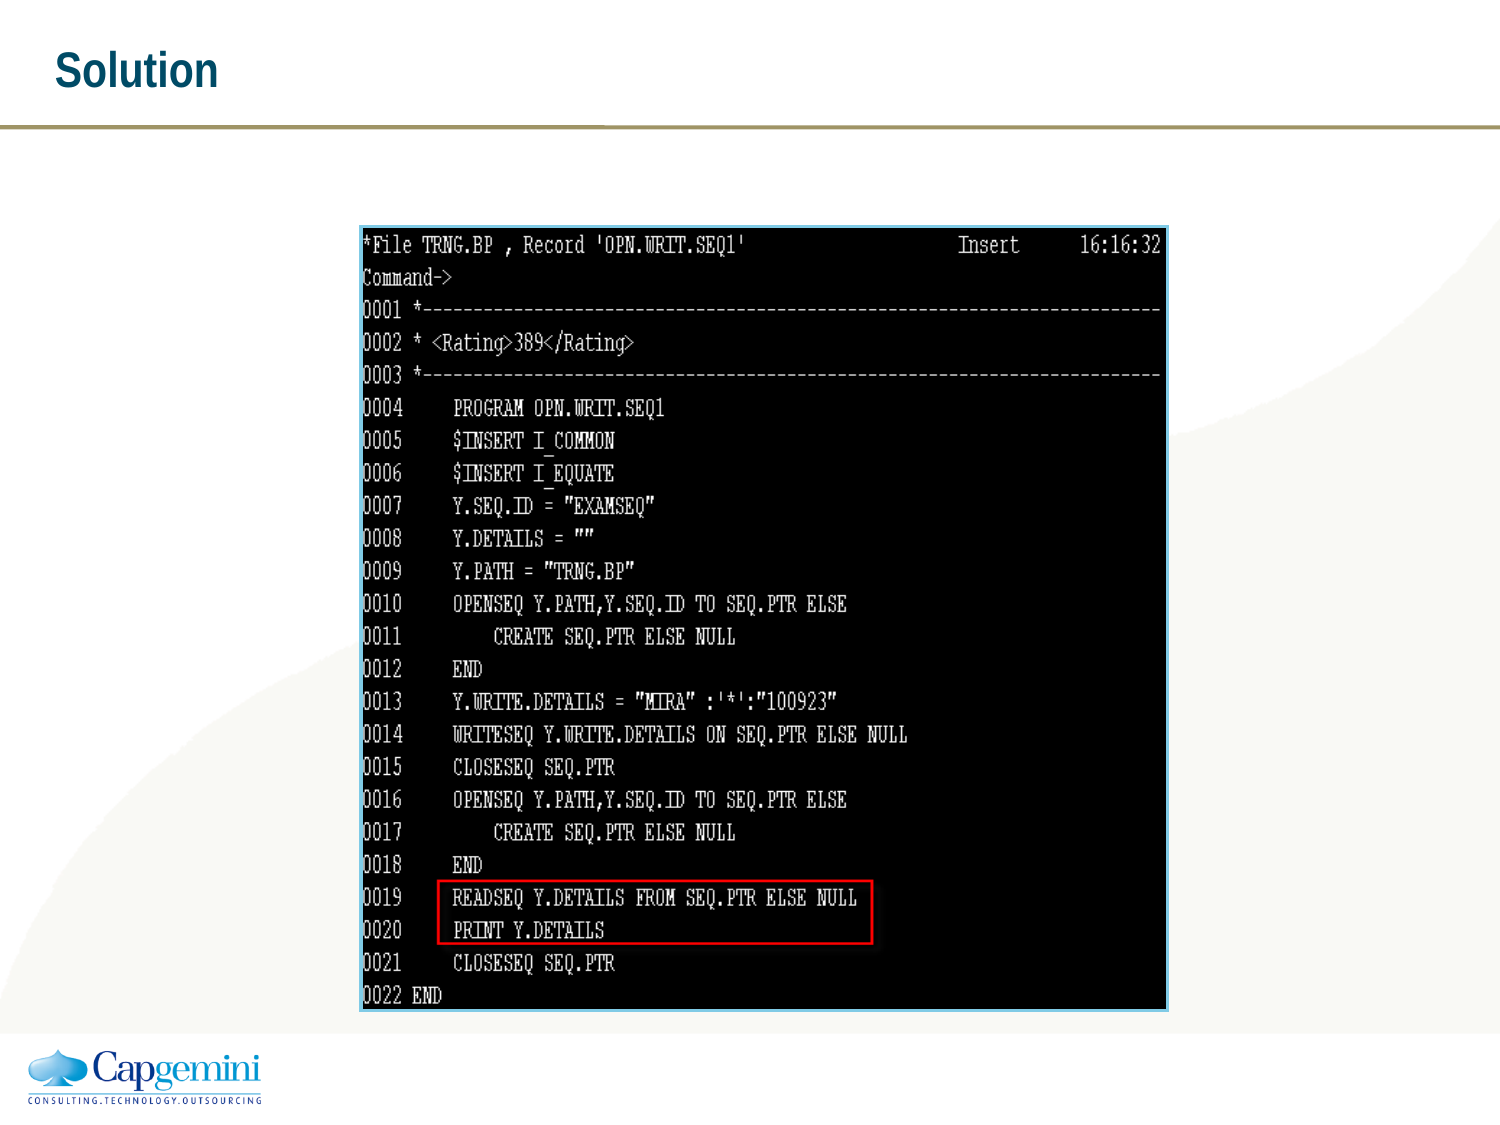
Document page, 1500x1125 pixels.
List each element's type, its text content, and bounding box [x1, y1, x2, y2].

picture [0, 0, 1500, 125]
title Solution [39, 22, 1470, 113]
picture [0, 130, 1500, 1125]
